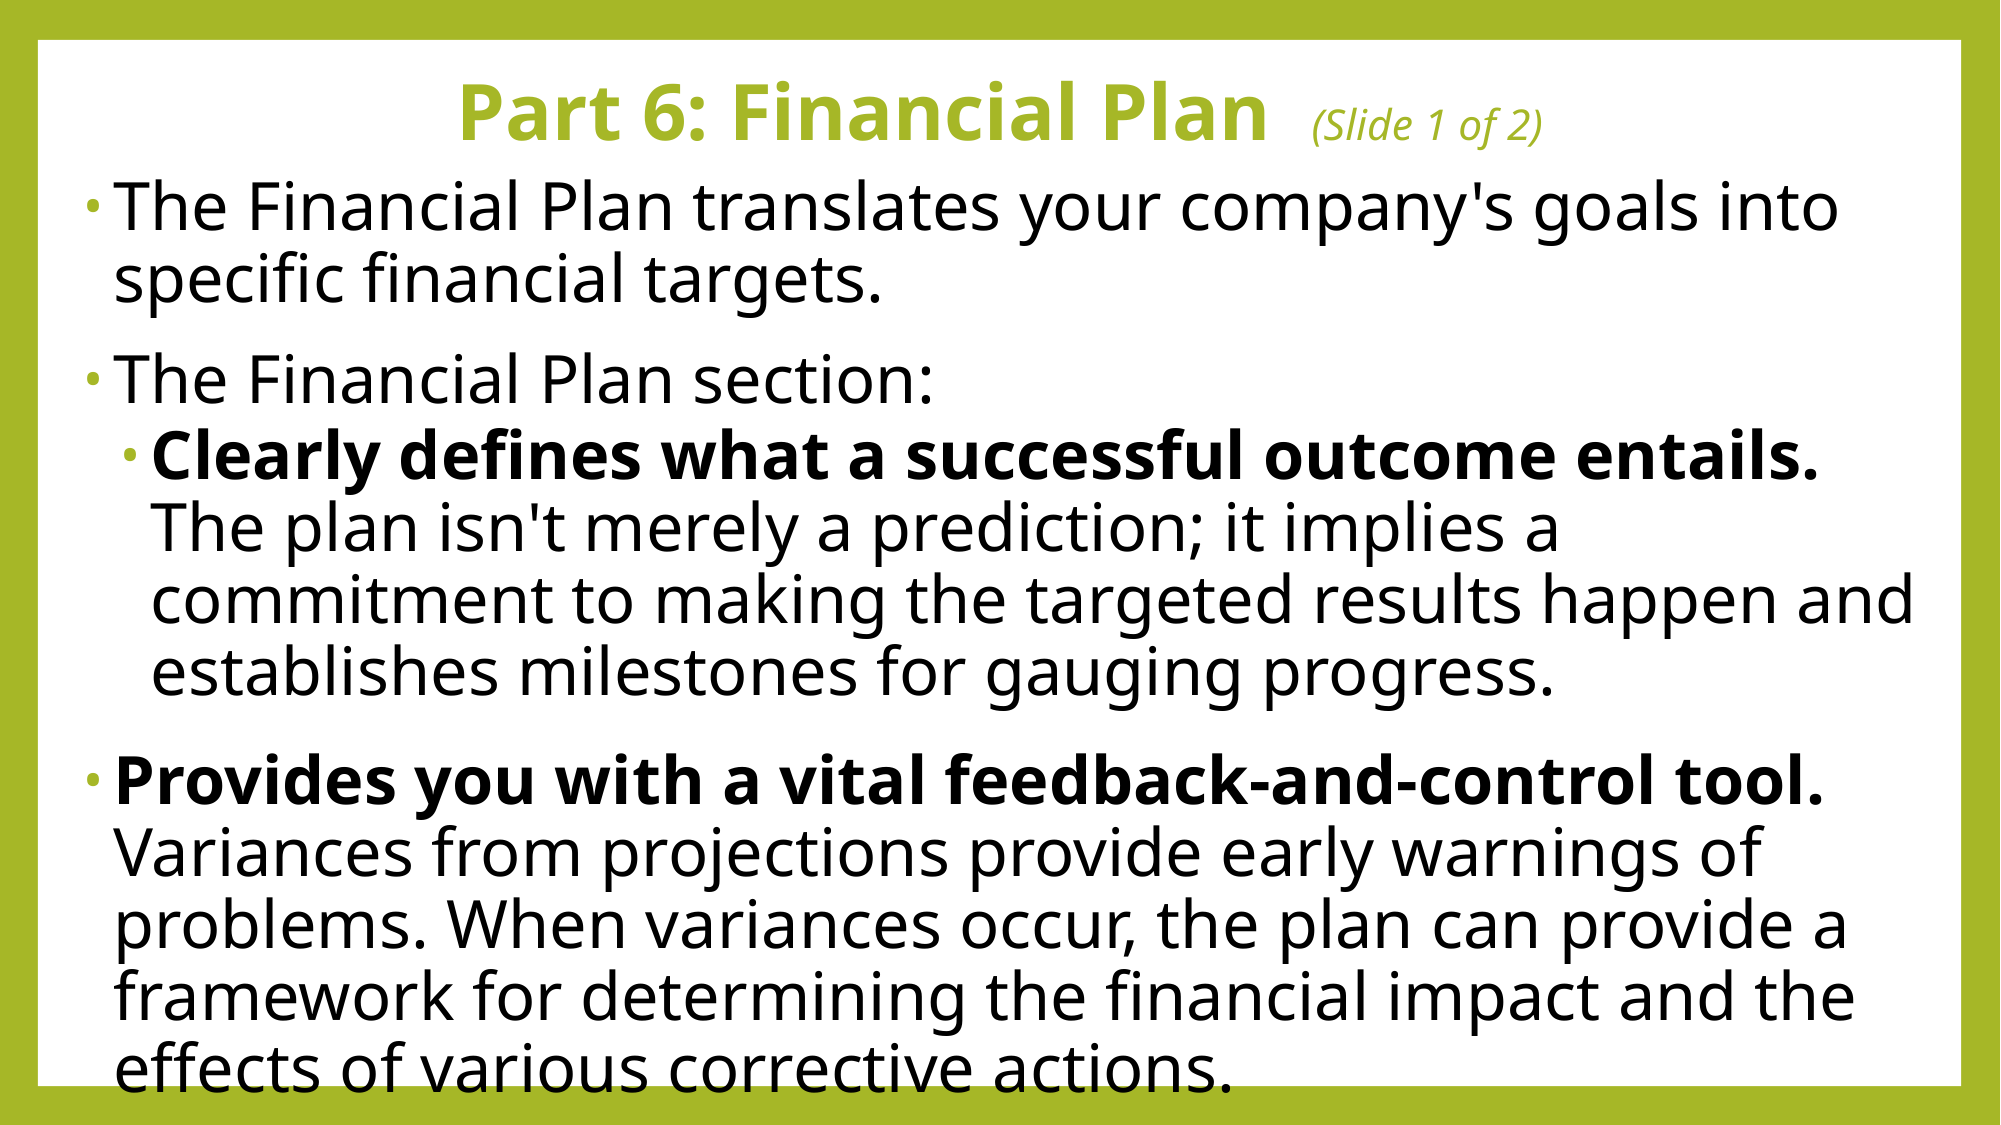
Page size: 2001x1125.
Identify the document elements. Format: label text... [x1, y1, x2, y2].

title Part 6: Financial Plan (Slide 1 of 2) [189, 65, 1810, 165]
list The Financial Plan translates your company's goals into specific financial targets. The Financial Plan section: Clearly defines what a successful outcome entails. The plan isn't merely a prediction; it implies a commitment to making the targeted results happen and establishes milestones for gauging progress. Provides you with a vital feedback-and-control tool. Variances from projections provide early warnings of problems. When variances occur, the plan can provide a framework for determining the financial impact and the effects of various corrective actions. [60, 165, 1953, 1060]
